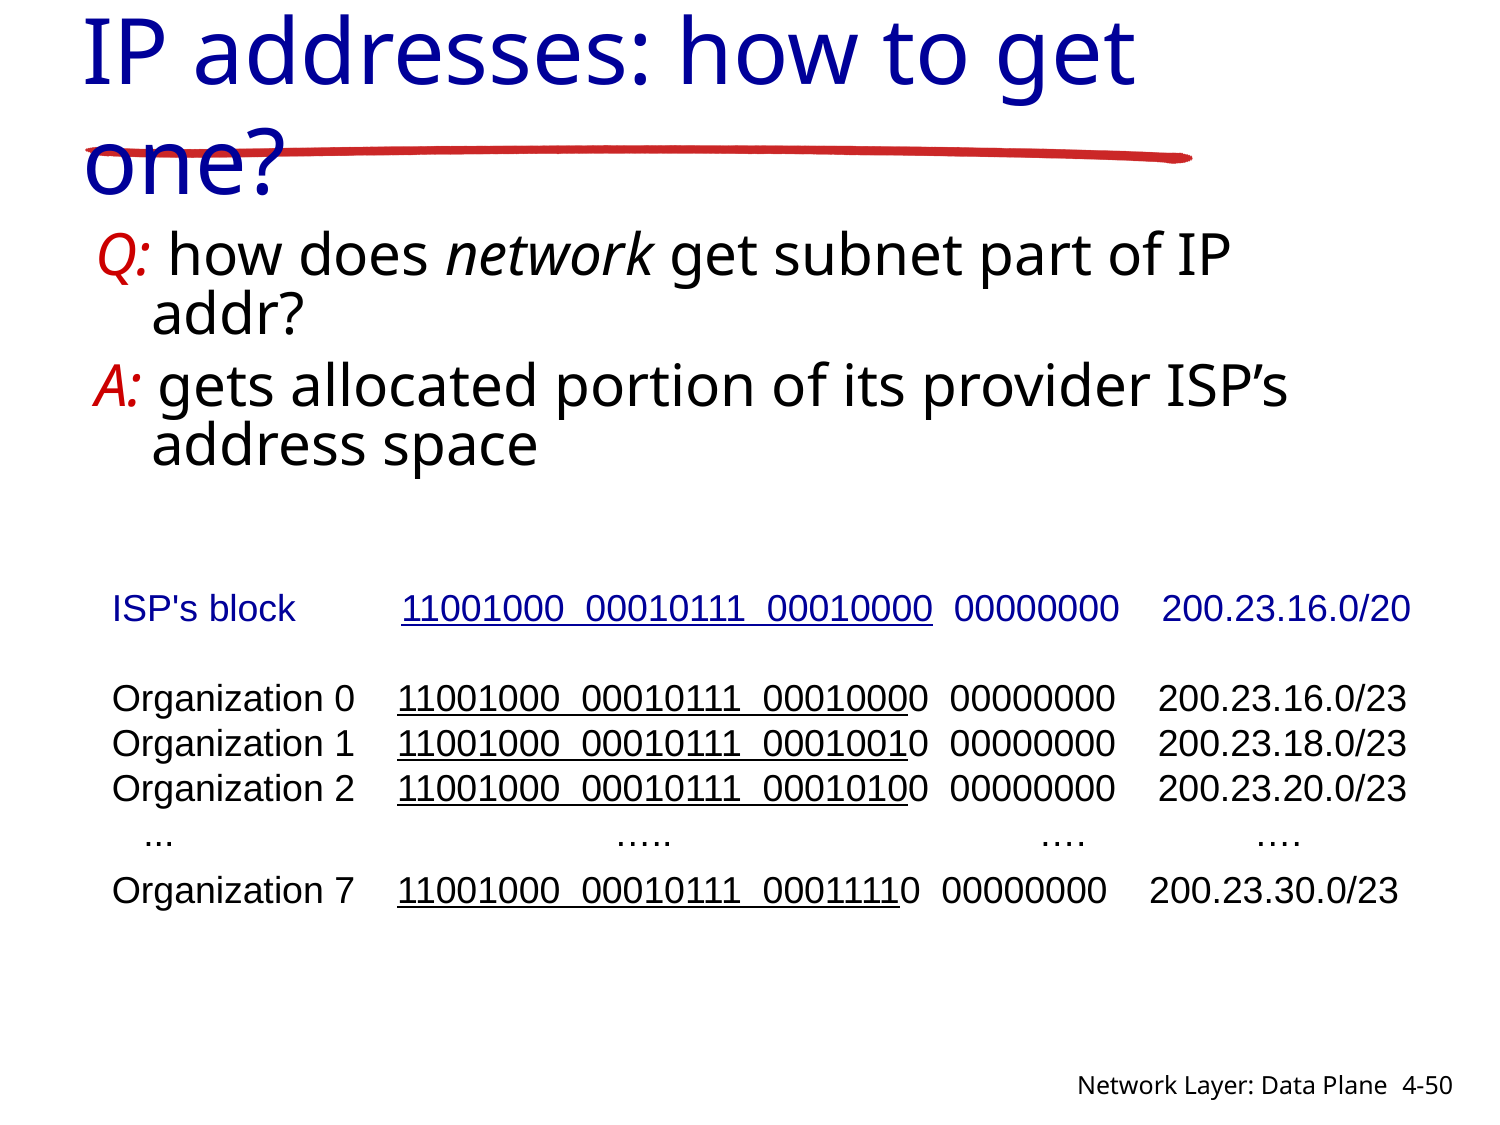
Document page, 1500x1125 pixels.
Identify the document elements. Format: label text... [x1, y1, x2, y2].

picture [80, 140, 1206, 170]
text_box ISP's block 11001000 00010111 00010000 00000000 200.23.16.0/20 Organization 0 11001000 00010111 00010000 00000000 200.23.16.0/23 Organization 1 11001000 00010111 00010010 00000000 200.23.18.0/23 Organization 2 11001000 00010111 00010100 00000000 200.23.20.0/23 ... ….. …. …. Organization 7 11001000 00010111 00011110 00000000 200.23.30.0/23 [97, 576, 1500, 982]
slide_number 4- [1386, 1061, 1480, 1108]
list Q: how does network get subnet part of IP addr? A: gets allocated portion of its provider ISP’s address space [79, 220, 1406, 518]
footer Network Layer: Data Plane [1045, 1062, 1404, 1102]
title IP addresses: how to get one? [67, 26, 1344, 180]
